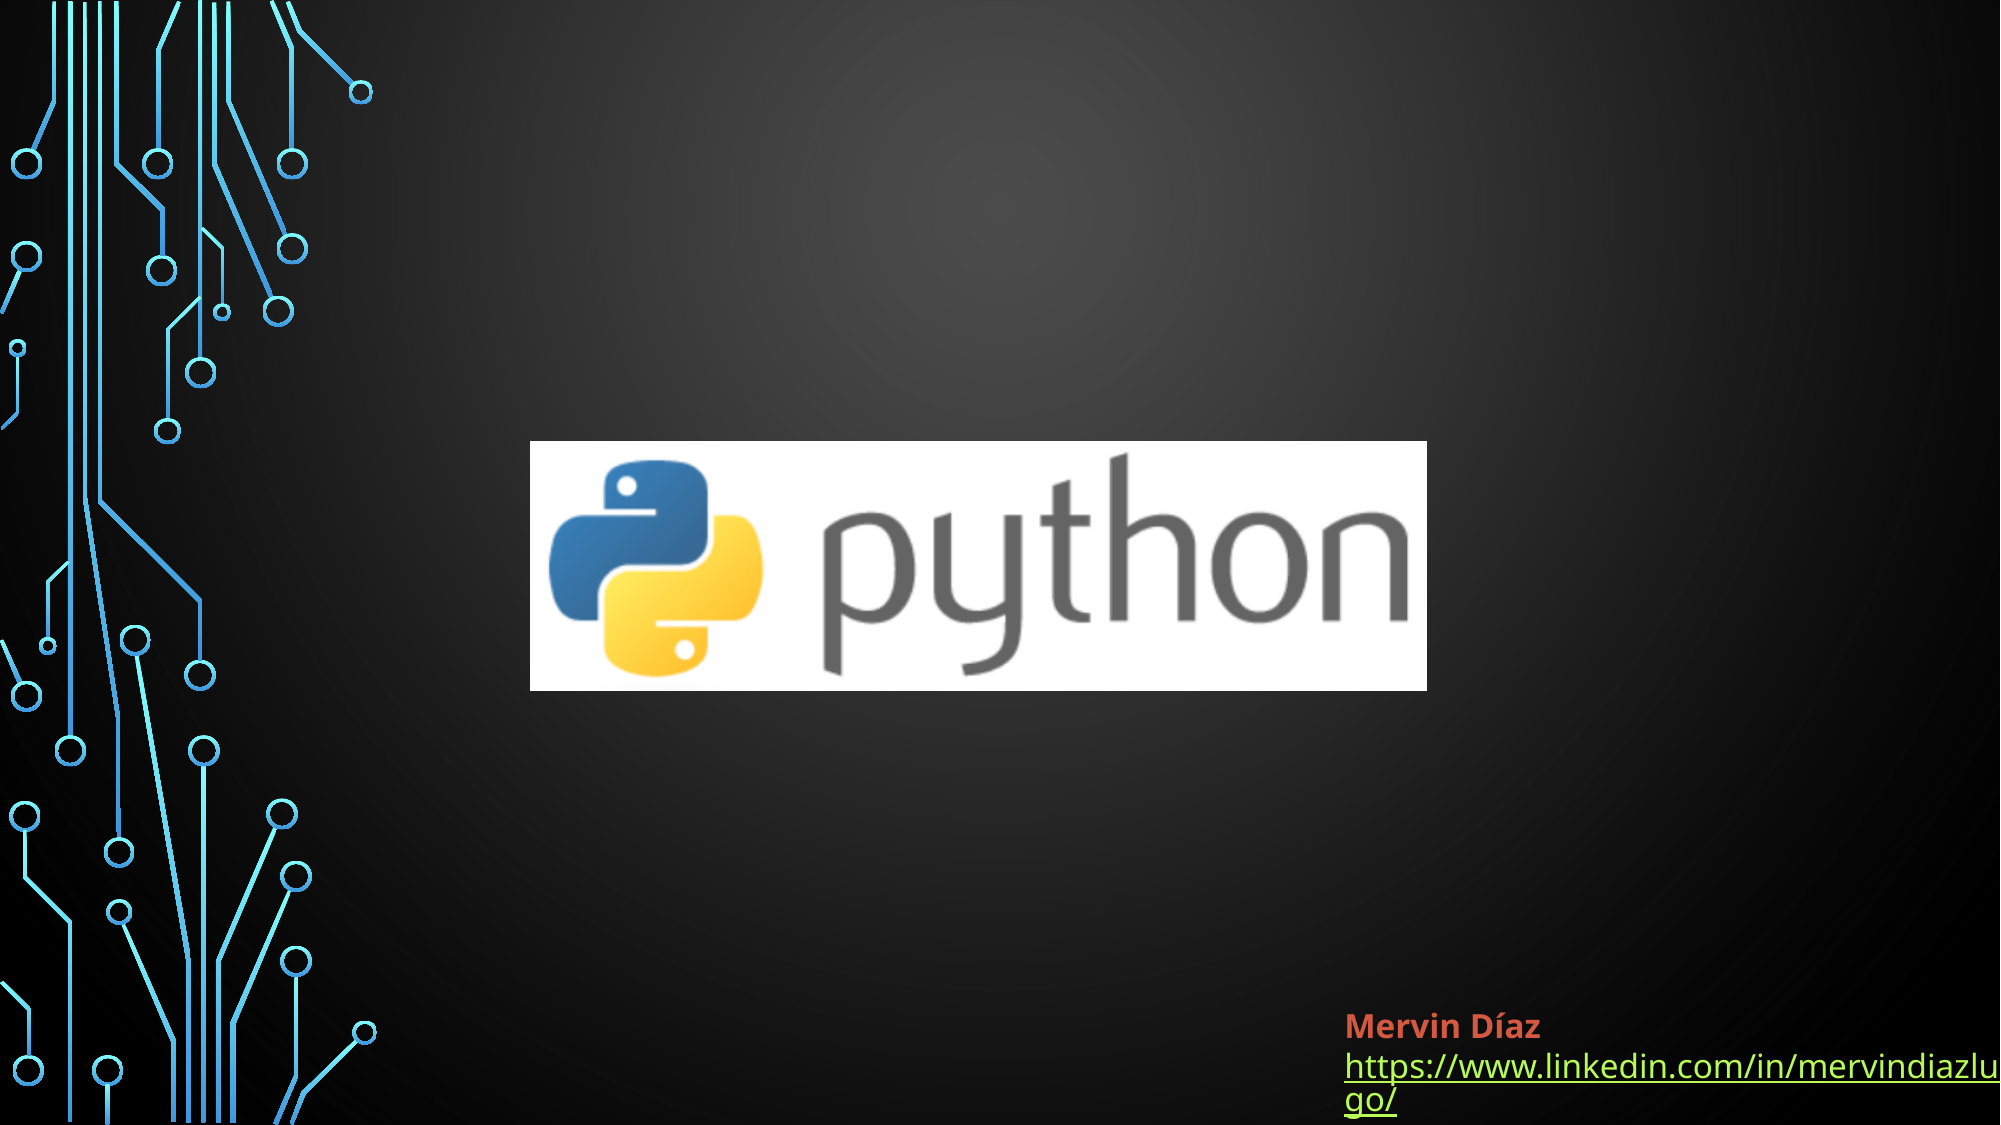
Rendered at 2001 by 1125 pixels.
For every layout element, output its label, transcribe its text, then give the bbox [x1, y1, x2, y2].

text_box Mervin Díaz https://www.linkedin.com/in/mervindiazlugo/ [1329, 997, 2000, 1098]
picture [0, 0, 2000, 1125]
picture [16, 1059, 40, 1082]
picture [96, 1059, 120, 1082]
picture [15, 245, 38, 268]
picture [284, 949, 308, 973]
picture [280, 152, 304, 176]
picture [15, 684, 38, 708]
picture [356, 1024, 373, 1041]
